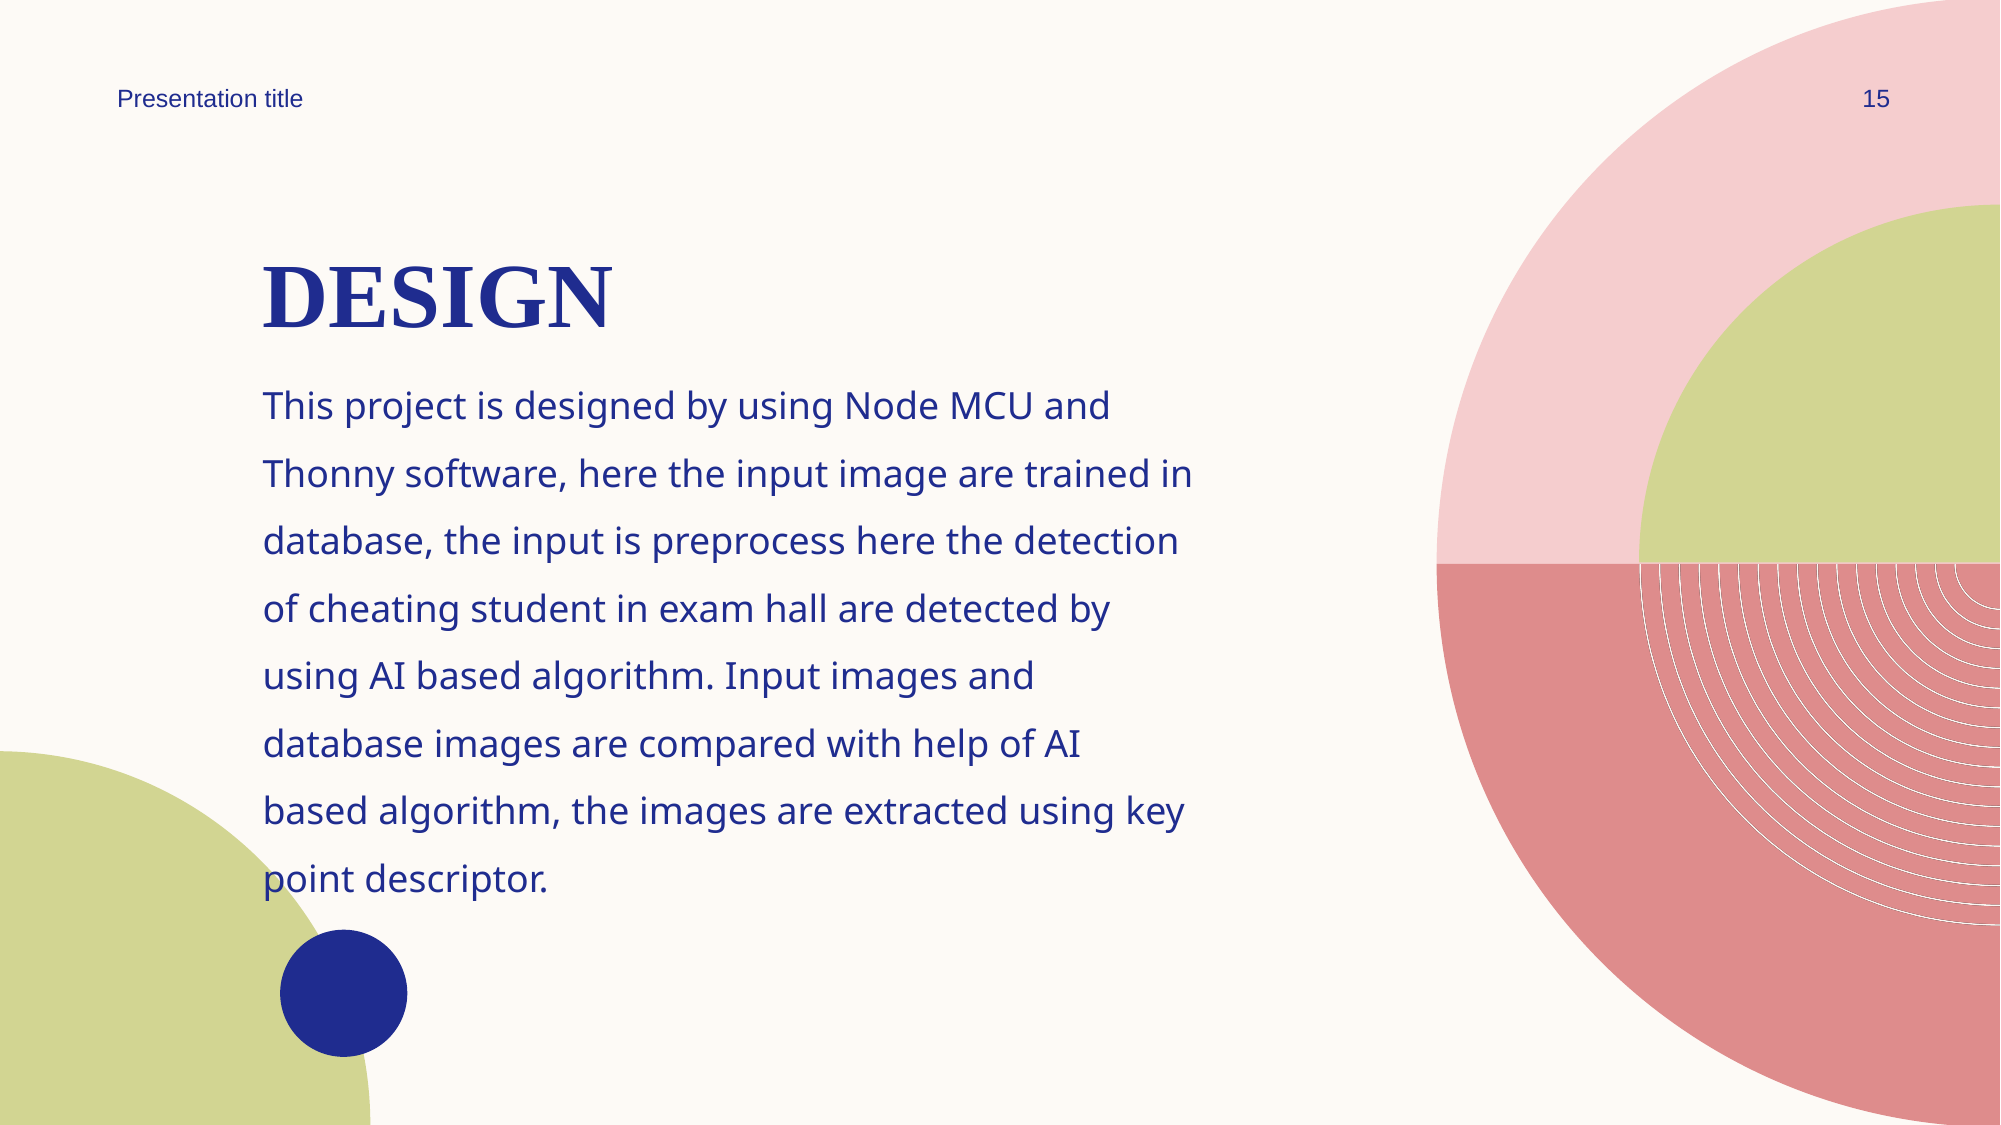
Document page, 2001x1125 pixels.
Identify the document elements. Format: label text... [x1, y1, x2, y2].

title Design [247, 228, 1358, 385]
slide_number 15 [1795, 75, 1958, 120]
picture [1639, 564, 2000, 926]
list This project is designed by using Node MCU and Thonny software, here the input image are trained in database, the input is preprocess here the detection of cheating student in exam hall are detected by using AI based algorithm. Input images and database images are compared with help of AI based algorithm, the images are extracted using key point descriptor. [247, 352, 1212, 909]
footer Presentation title [101, 75, 627, 120]
